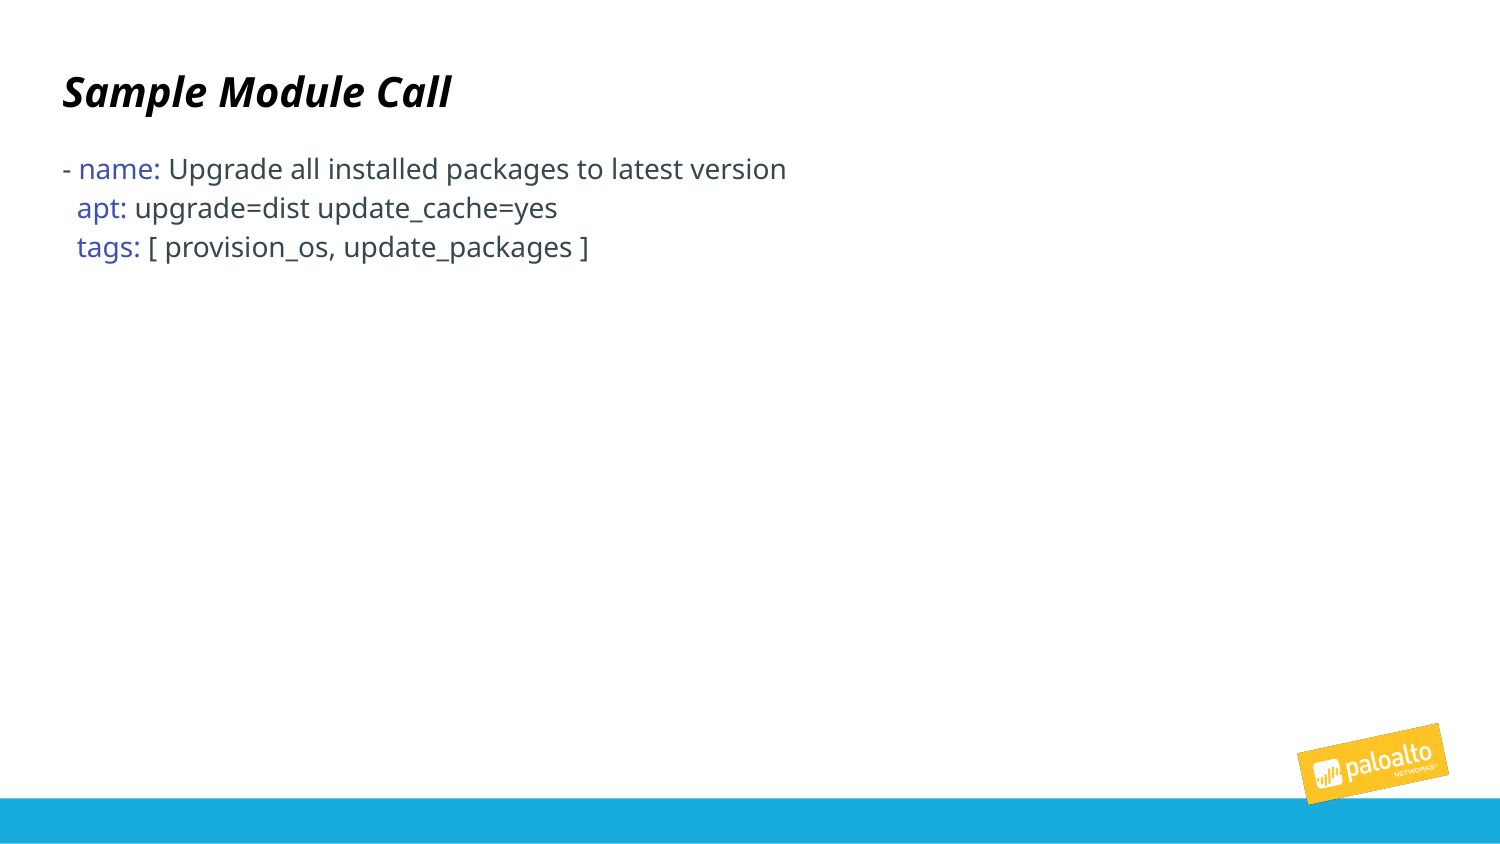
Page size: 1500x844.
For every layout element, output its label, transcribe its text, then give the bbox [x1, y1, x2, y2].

list - name: Upgrade all installed packages to latest version apt: upgrade=dist update_cache=yes tags: [ provision_os, update_packages ] [51, 140, 1449, 750]
picture [1297, 750, 1449, 805]
title Sample Module Call [51, 46, 1449, 140]
